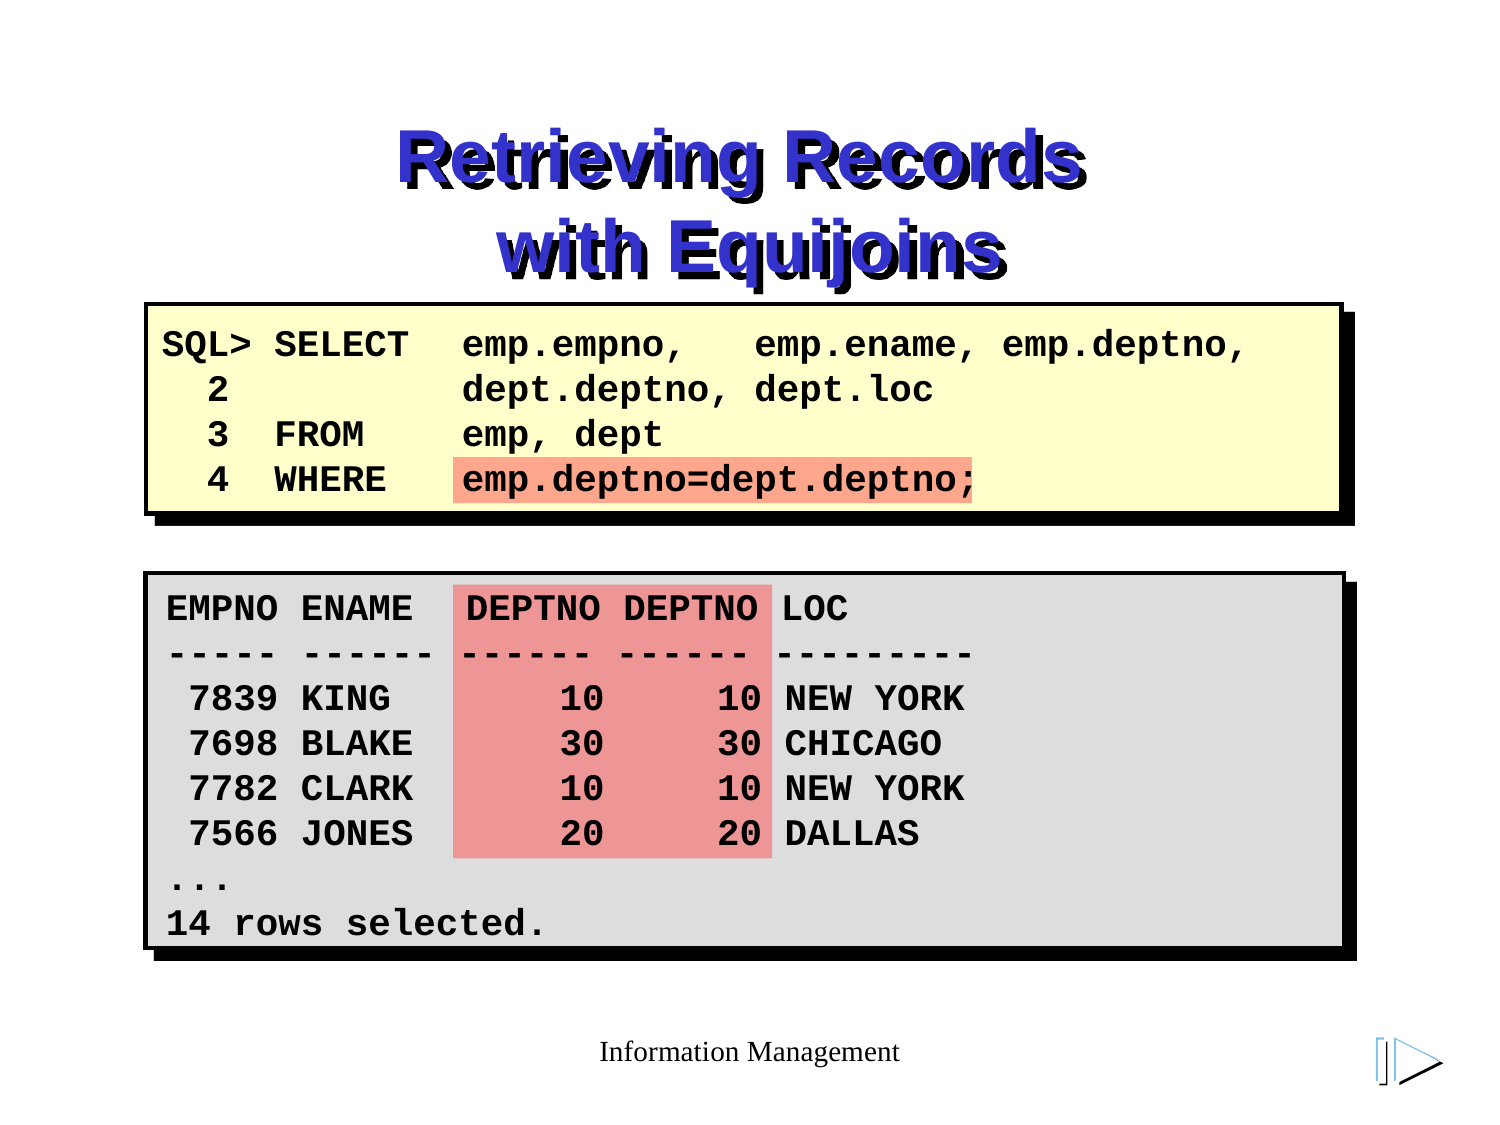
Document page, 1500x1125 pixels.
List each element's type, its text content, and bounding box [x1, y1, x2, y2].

footer Information Management [512, 1024, 988, 1101]
text_box SQL> SELECT emp.empno, emp.ename, emp.deptno, 2 dept.deptno, dept.loc 3 FROM emp, dept 4 WHERE emp.deptno=dept.deptno; [146, 301, 1347, 516]
title Retrieving Records with Equijoins [112, 99, 1388, 288]
text_box [145, 573, 447, 949]
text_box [452, 456, 973, 859]
text_box EMPNO ENAME DEPTNO DEPTNO LOC ----- ------ ------ ------ --------- 7839 KING 10 10 NEW YORK 7698 BLAKE 30 30 CHICAGO 7782 CLARK 10 10 NEW YORK 7566 JONES 20 20 DALLAS ... 14 rows selected. [150, 575, 1345, 951]
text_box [1375, 1037, 1444, 1086]
